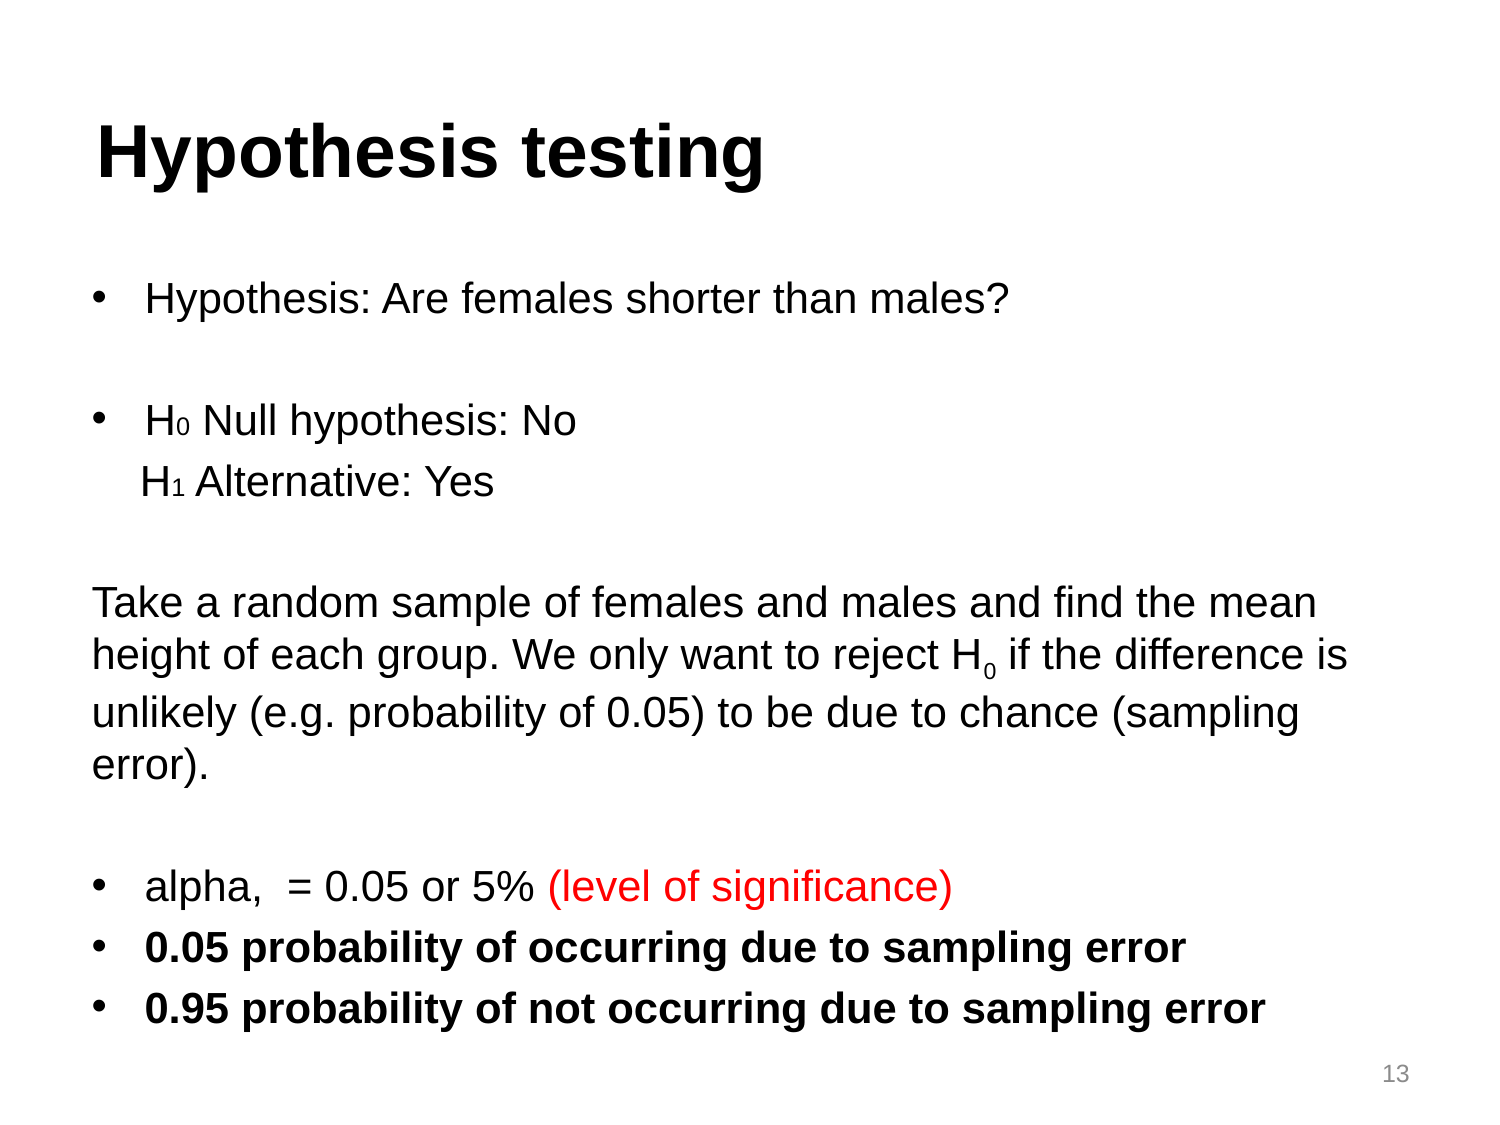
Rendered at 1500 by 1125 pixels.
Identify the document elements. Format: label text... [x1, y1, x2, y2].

slide_number 13 [1074, 1042, 1425, 1103]
title Hypothesis testing [81, 101, 1430, 194]
